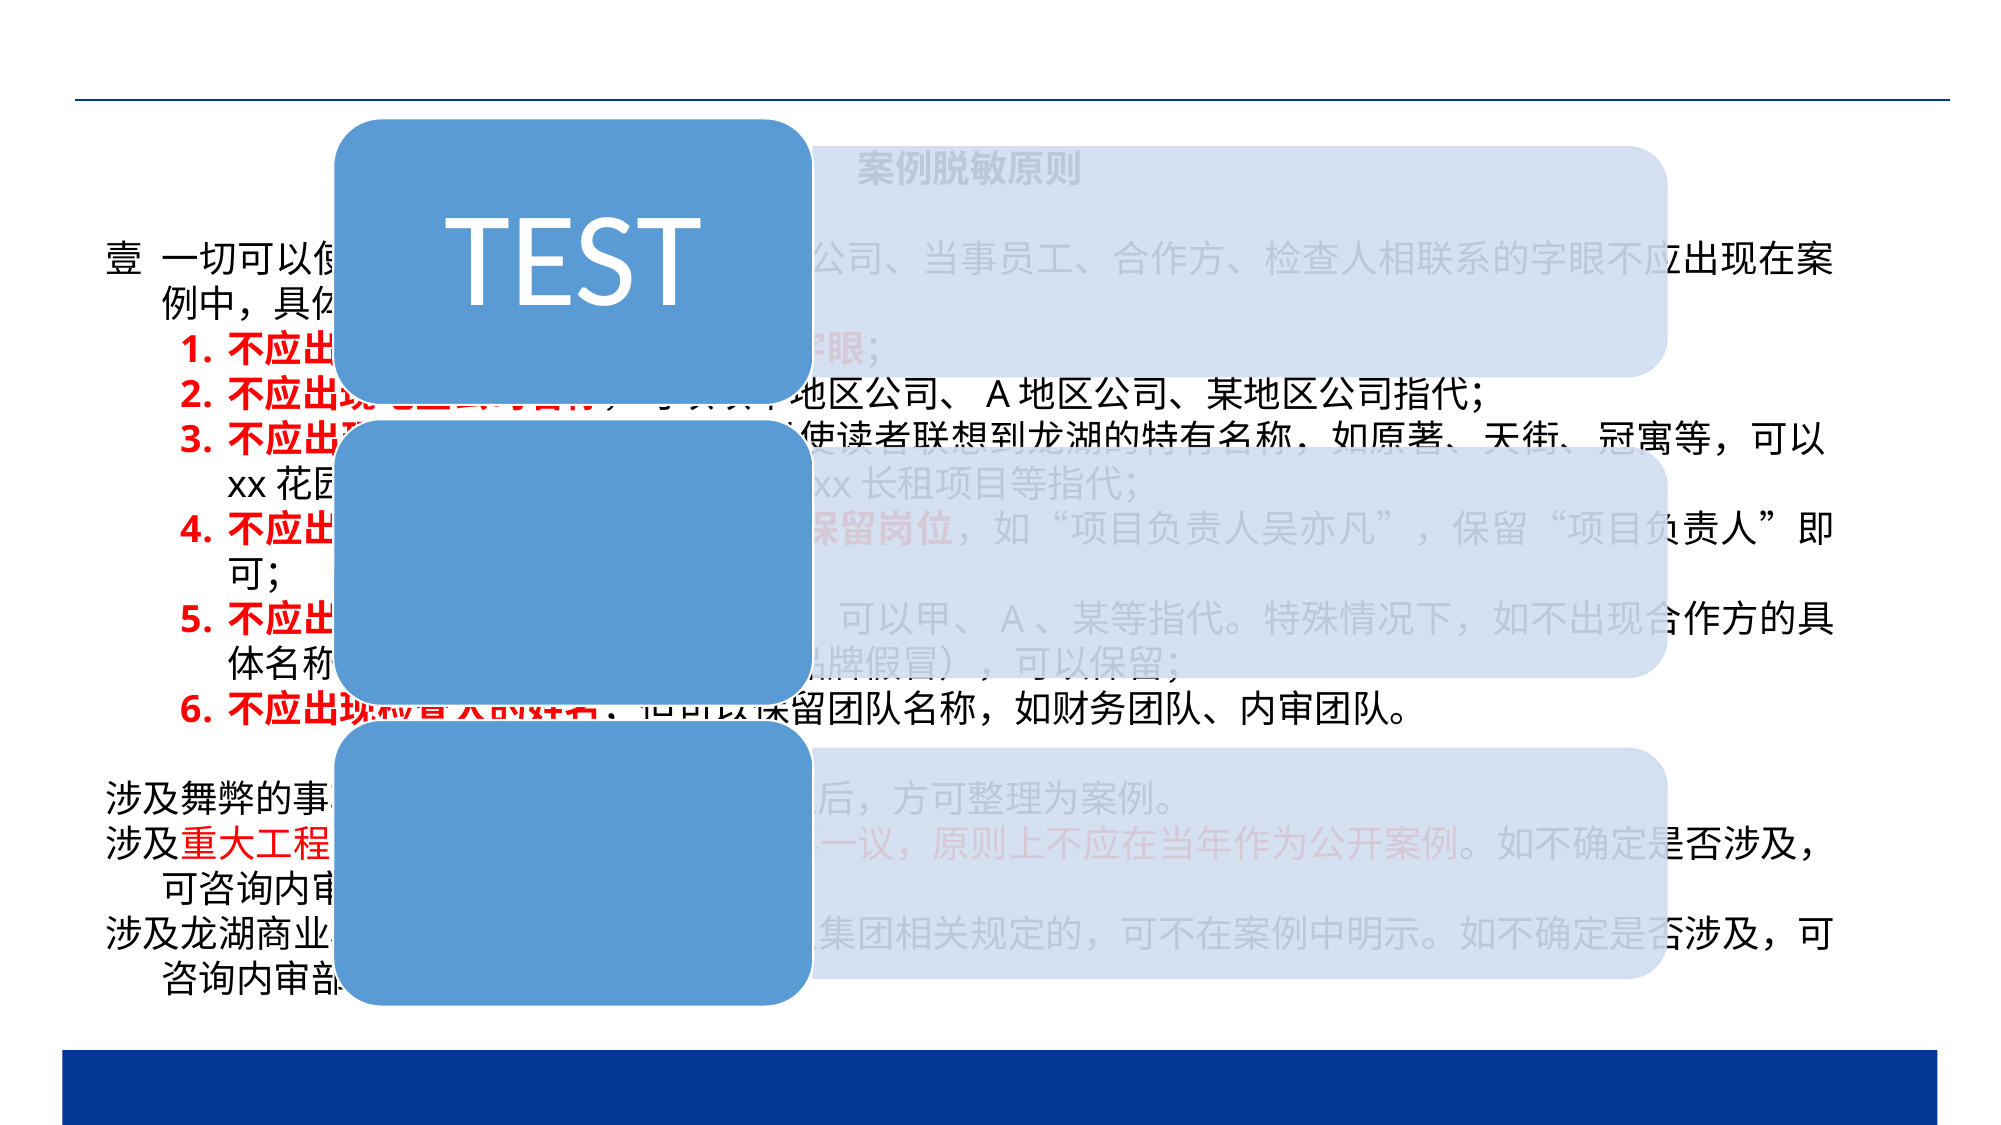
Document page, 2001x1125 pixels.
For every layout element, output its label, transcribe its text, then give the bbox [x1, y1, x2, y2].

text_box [333, 117, 1667, 1007]
text_box 案例脱敏原则 一切可以使读者明确将案例与相关地区公司、当事员工、合作方、检查人相联系的字眼不应出现在案例中，具体来说： 不应出现龙湖或其他与龙湖相关的字眼； 不应出现地区公司名称，可以以甲地区公司、A地区公司、某地区公司指代； 不应出现具体项目名称，包括可以使读者联想到龙湖的特有名称，如原著、天街、冠寓等，可以xx花园、xx项目、xx自持项目、xx长租项目等指代； 不应出现具体员工的姓名，但可以保留岗位，如“项目负责人吴亦凡”，保留“项目负责人”即可； 不应出现合作方、供方的具体名称，可以甲、A、某等指代。特殊情况下，如不出现合作方的具体名称无法清楚说明问题的（例如品牌假冒），可以保留； 不应出现检查人的姓名，但可以保留团队名称，如财务团队、内审团队。 涉及舞弊的事项，应在调查结束并进行处理后，方可整理为案例。 涉及重大工程质量、重大决策等问题，一事一议，原则上不应在当年作为公开案例。如不确定是否涉及，可咨询内审部地区BP。 涉及龙湖商业机密的信息，如明示可能违反集团相关规定的，可不在案例中明示。如不确定是否涉及，可咨询内审部地区BP。 [1667, 137, 1851, 1007]
text_box 案例脱敏原则 一切可以使读者明确将案例与相关地区公司、当事员工、合作方、检查人相联系的字眼不应出现在案例中，具体来说： 不应出现龙湖或其他与龙湖相关的字眼； 不应出现地区公司名称，可以以甲地区公司、A地区公司、某地区公司指代； 不应出现具体项目名称，包括可以使读者联想到龙湖的特有名称，如原著、天街、冠寓等，可以xx花园、xx项目、xx自持项目、xx长租项目等指代； 不应出现具体员工的姓名，但可以保留岗位，如“项目负责人吴亦凡”，保留“项目负责人”即可； 不应出现合作方、供方的具体名称，可以甲、A、某等指代。特殊情况下，如不出现合作方的具体名称无法清楚说明问题的（例如品牌假冒），可以保留； 不应出现检查人的姓名，但可以保留团队名称，如财务团队、内审团队。 涉及舞弊的事项，应在调查结束并进行处理后，方可整理为案例。 涉及重大工程质量、重大决策等问题，一事一议，原则上不应在当年作为公开案例。如不确定是否涉及，可咨询内审部地区BP。 涉及龙湖商业机密的信息，如明示可能违反集团相关规定的，可不在案例中明示。如不确定是否涉及，可咨询内审部地区BP。 [90, 137, 333, 1007]
